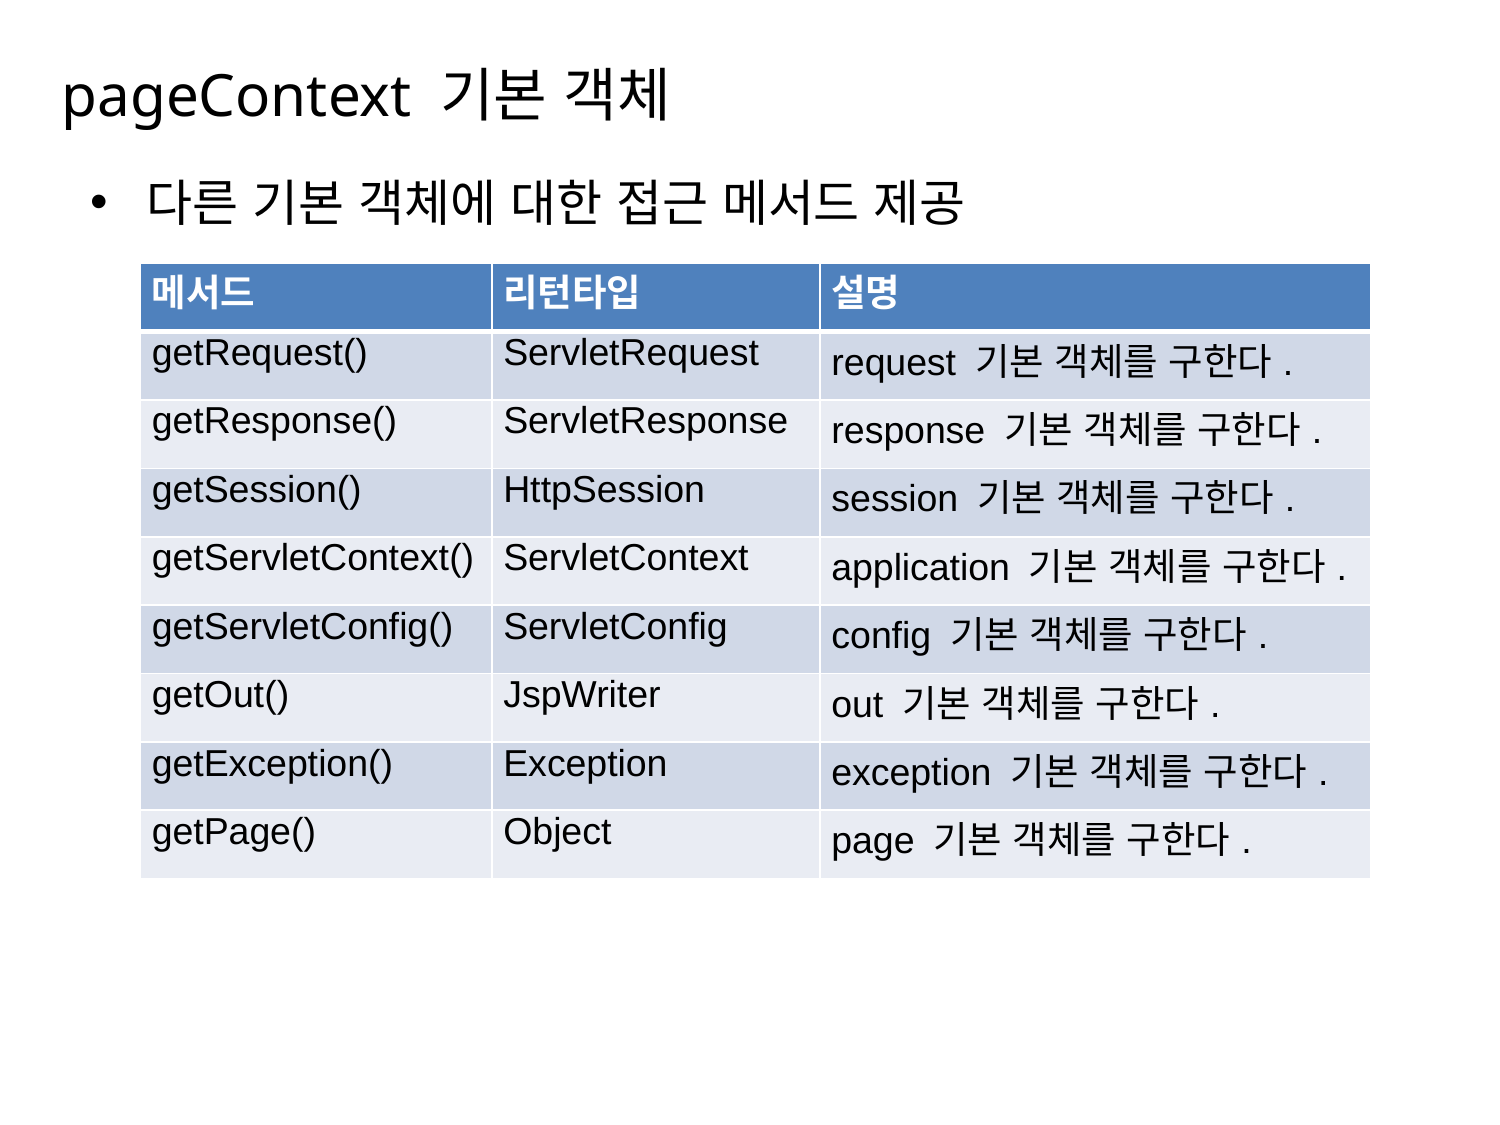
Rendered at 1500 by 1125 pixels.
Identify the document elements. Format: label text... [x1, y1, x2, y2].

table_cell getServletConfig() [141, 606, 491, 673]
table_cell page 기본 객체를 구한다. [821, 811, 1370, 878]
table_cell ServletConfig [493, 606, 819, 673]
table_cell session 기본 객체를 구한다. [821, 469, 1370, 536]
table_cell Object [493, 811, 819, 878]
table_cell out 기본 객체를 구한다. [821, 674, 1370, 741]
table_cell ServletRequest [493, 334, 819, 399]
table_header 메서드 [141, 264, 491, 329]
table_cell application 기본 객체를 구한다. [821, 538, 1370, 604]
table_cell request 기본 객체를 구한다. [821, 334, 1370, 399]
table_cell getRequest() [141, 334, 491, 399]
table_cell ServletResponse [493, 401, 819, 468]
table_cell getPage() [141, 811, 491, 878]
table_cell Exception [493, 743, 819, 809]
table_header 리턴타입 [493, 264, 819, 329]
table_cell config 기본 객체를 구한다. [821, 606, 1370, 673]
table_cell JspWriter [493, 674, 819, 741]
table_cell ServletContext [493, 538, 819, 604]
table_cell getOut() [141, 674, 491, 741]
table_cell getServletContext() [141, 538, 491, 604]
table_cell exception 기본 객체를 구한다. [821, 743, 1370, 809]
list 다른 기본 객체에 대한 접근 메서드 제공 [75, 164, 1425, 1005]
table_cell HttpSession [493, 469, 819, 536]
table_cell getException() [141, 743, 491, 809]
table_cell getSession() [141, 469, 491, 536]
table_header 설명 [821, 264, 1370, 329]
table_cell response 기본 객체를 구한다. [821, 401, 1370, 468]
title pageContext 기본 객체 [46, 45, 1465, 141]
table_cell getResponse() [141, 401, 491, 468]
